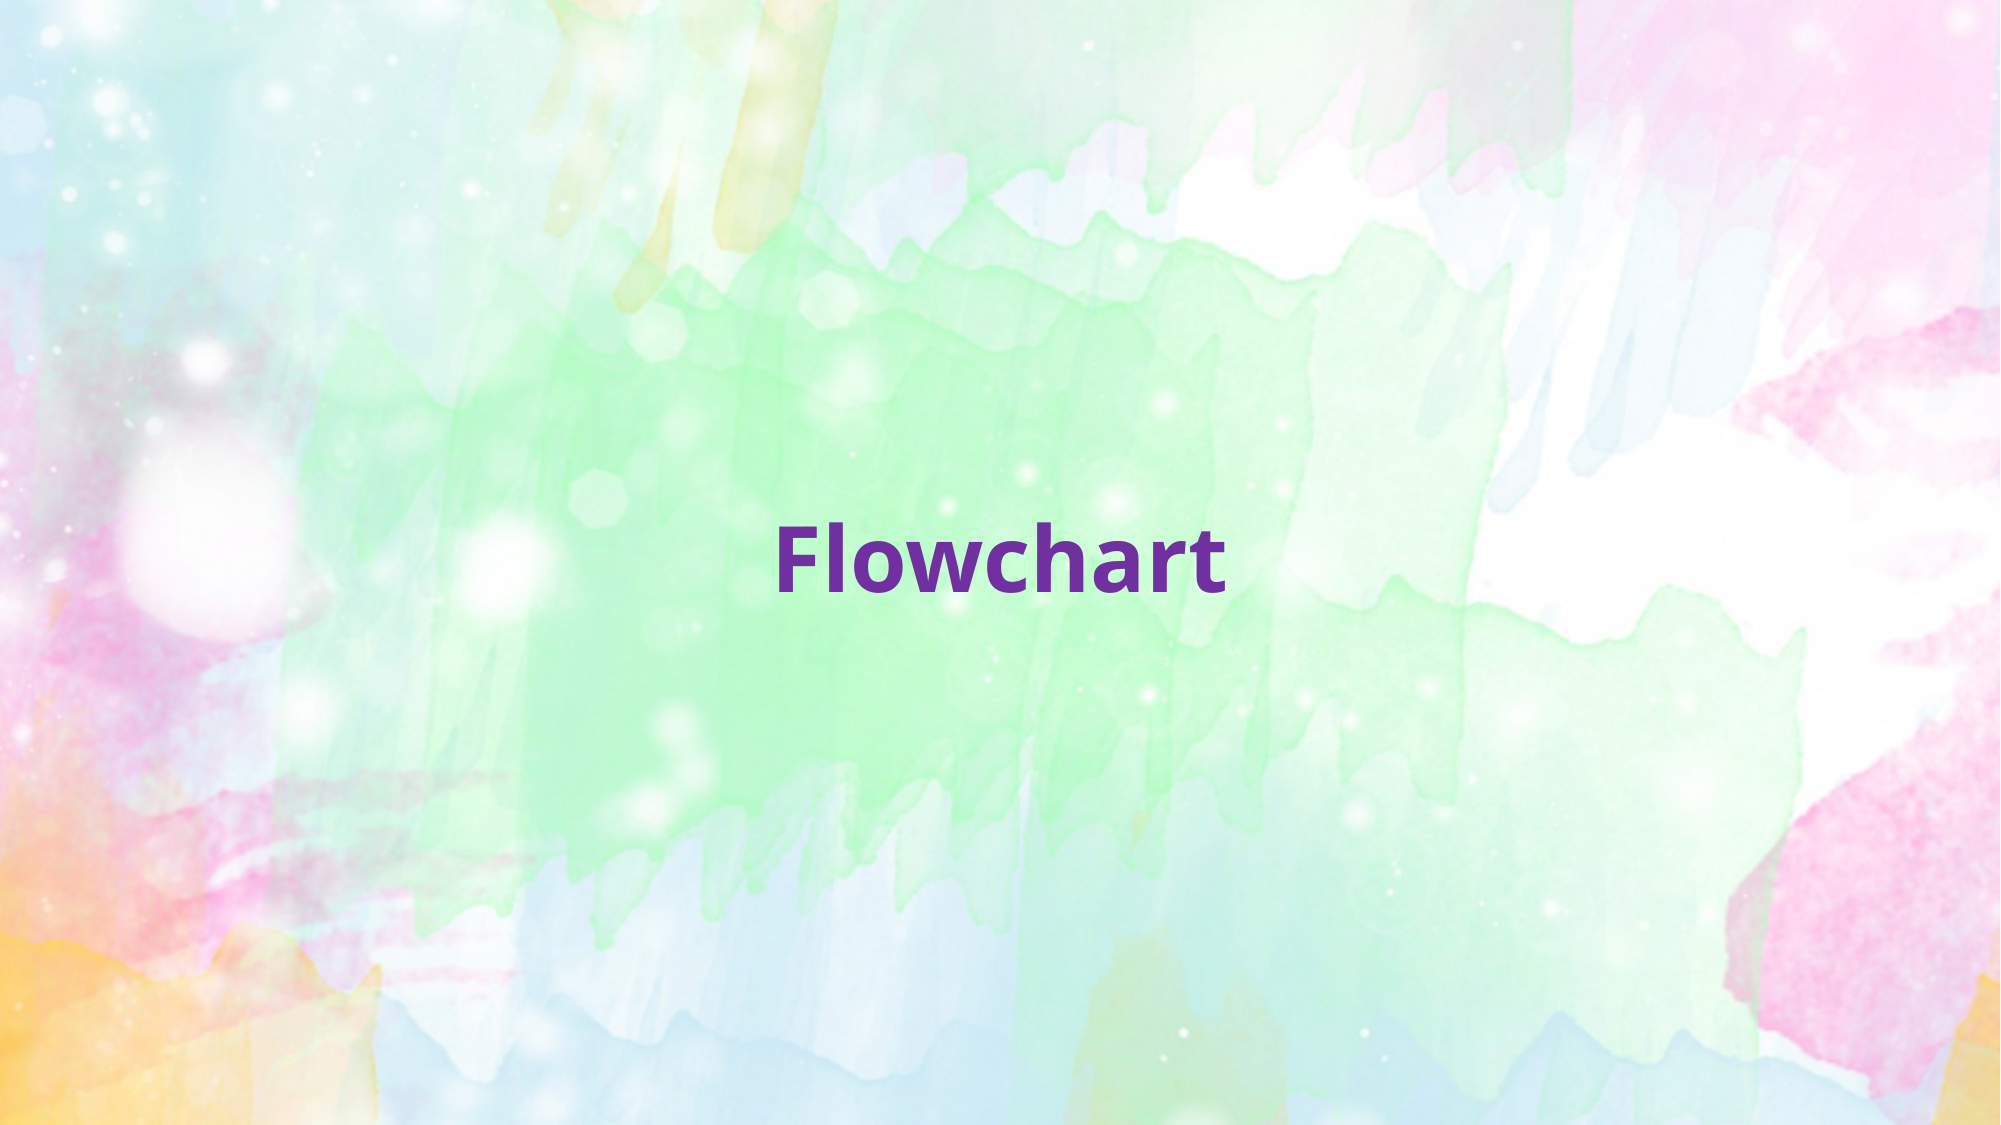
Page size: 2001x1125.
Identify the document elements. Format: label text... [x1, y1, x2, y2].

title Flowchart [137, 453, 1863, 672]
picture [0, 0, 2001, 1125]
